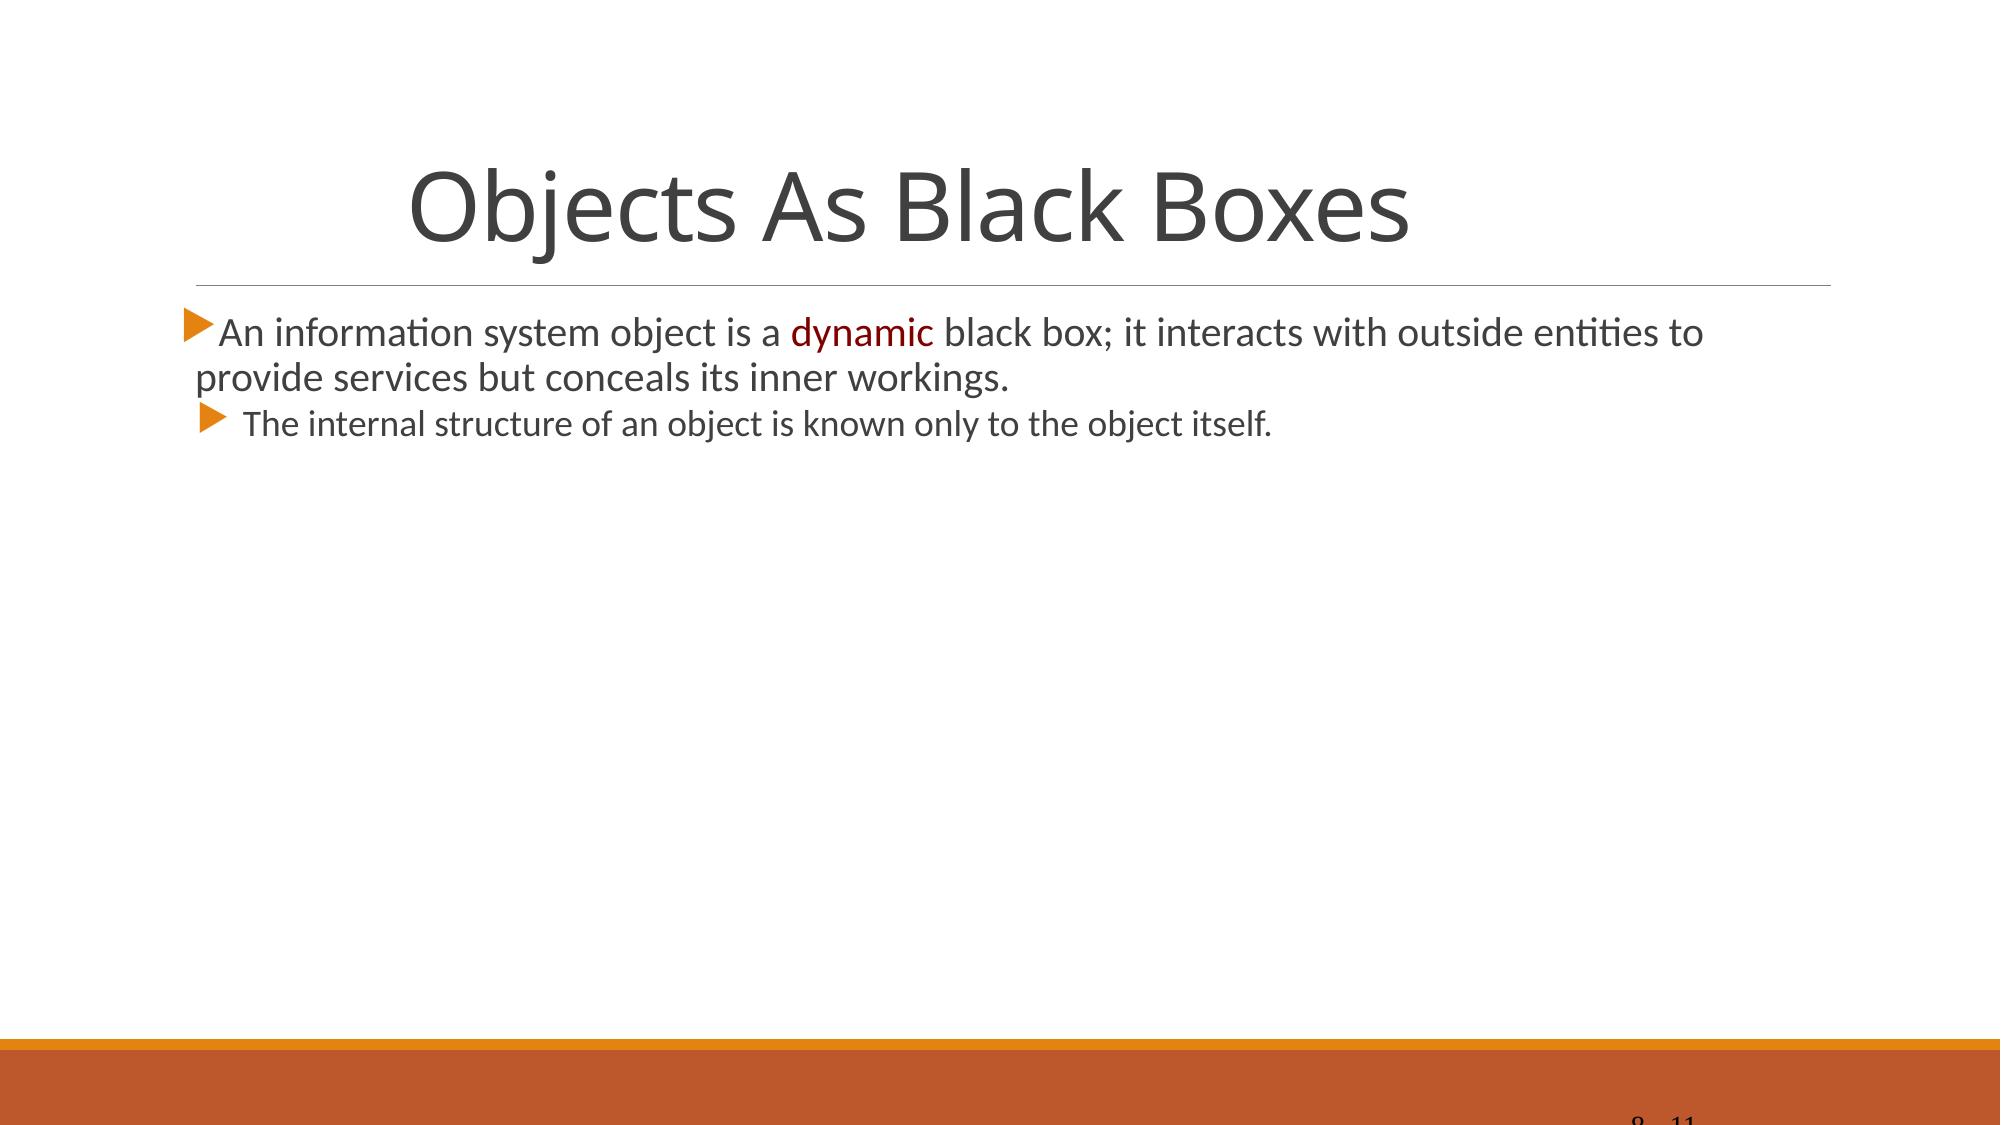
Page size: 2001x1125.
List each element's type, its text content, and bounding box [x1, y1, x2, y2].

list An information system object is a dynamic black box; it interacts with outside entities to provide services but conceals its inner workings. The internal structure of an object is known only to the object itself. [180, 302, 1830, 963]
slide_number 8 - 11 [1362, 1085, 1713, 1125]
title Objects As Black Boxes [391, 152, 1433, 269]
